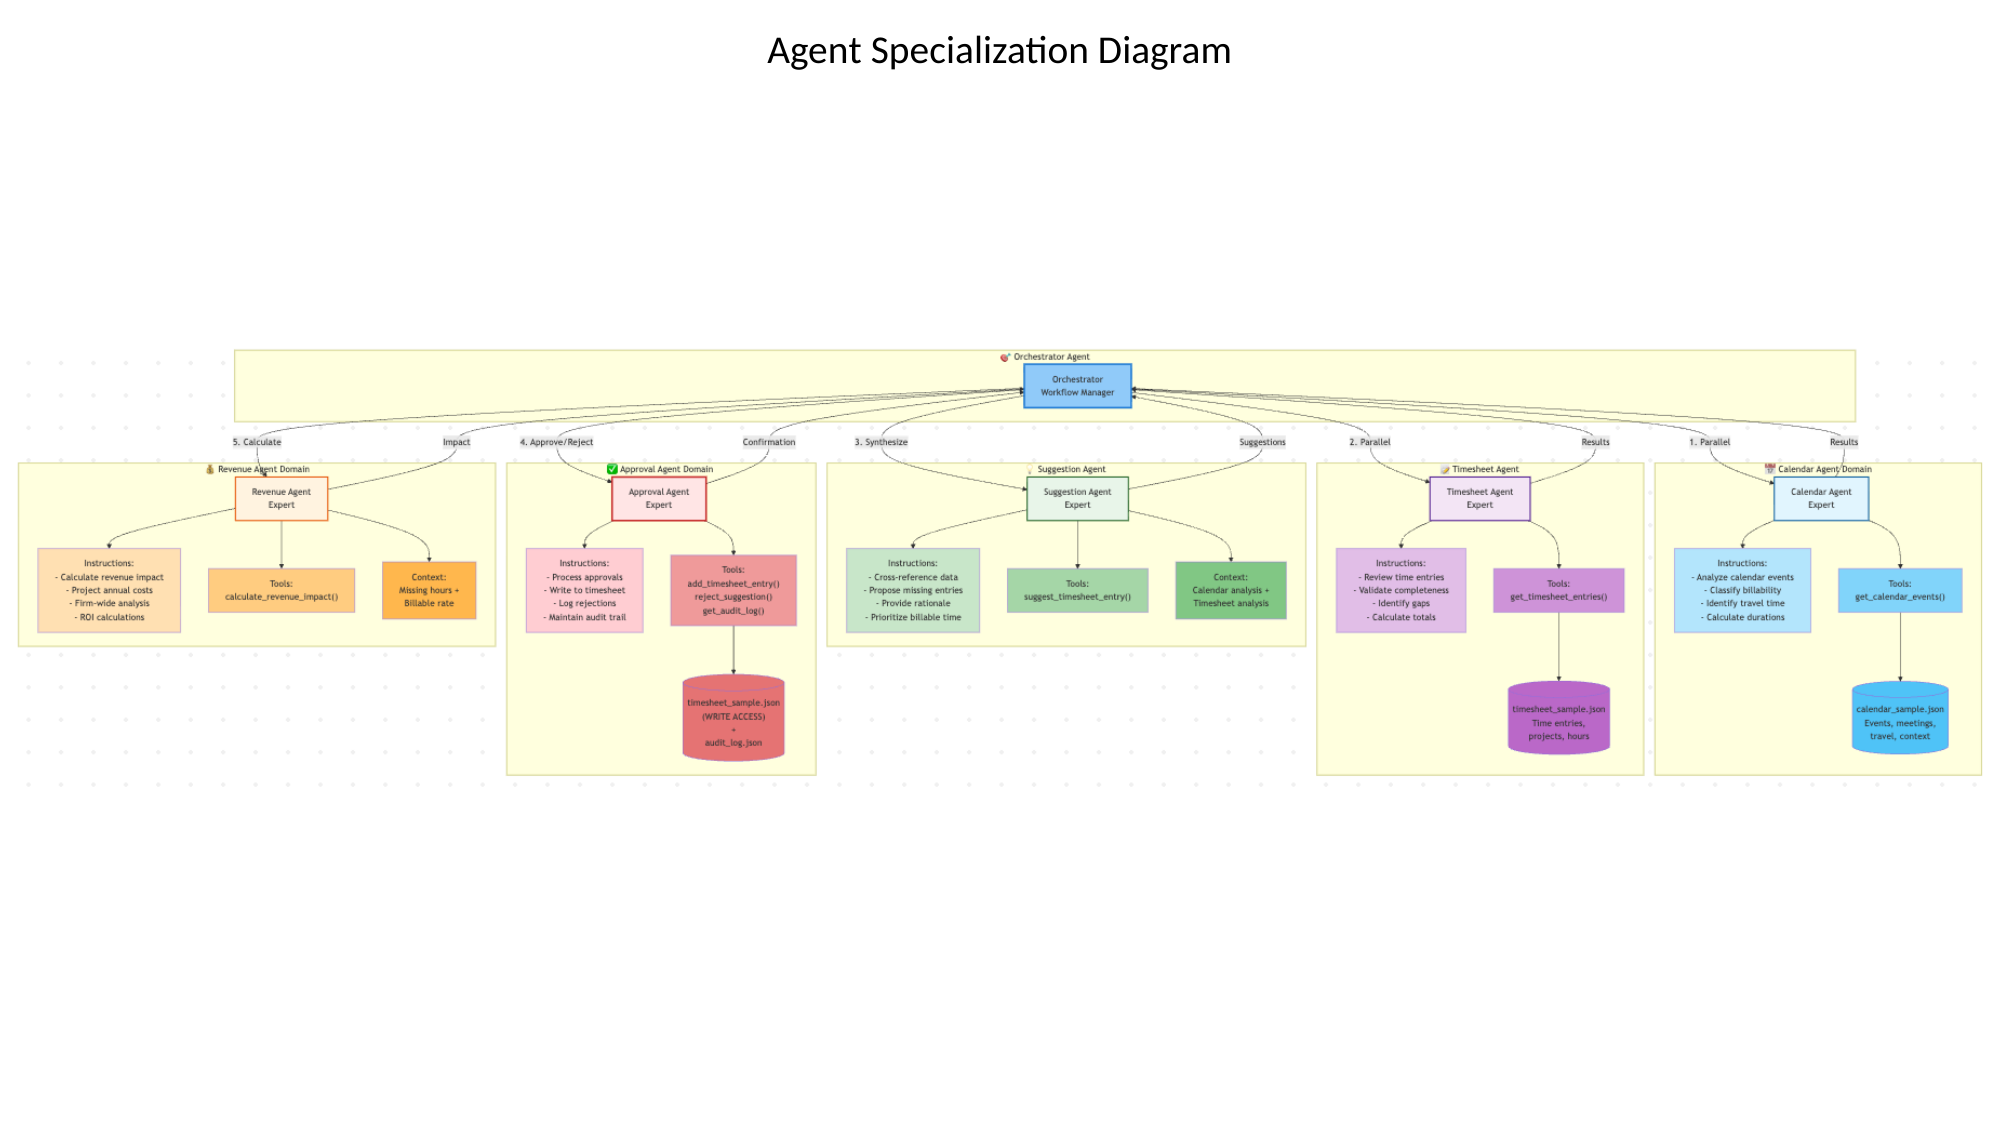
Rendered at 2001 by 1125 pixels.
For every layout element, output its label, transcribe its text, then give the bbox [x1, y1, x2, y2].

title Agent Specialization Diagram [99, 16, 1900, 80]
picture [6, 336, 1994, 789]
